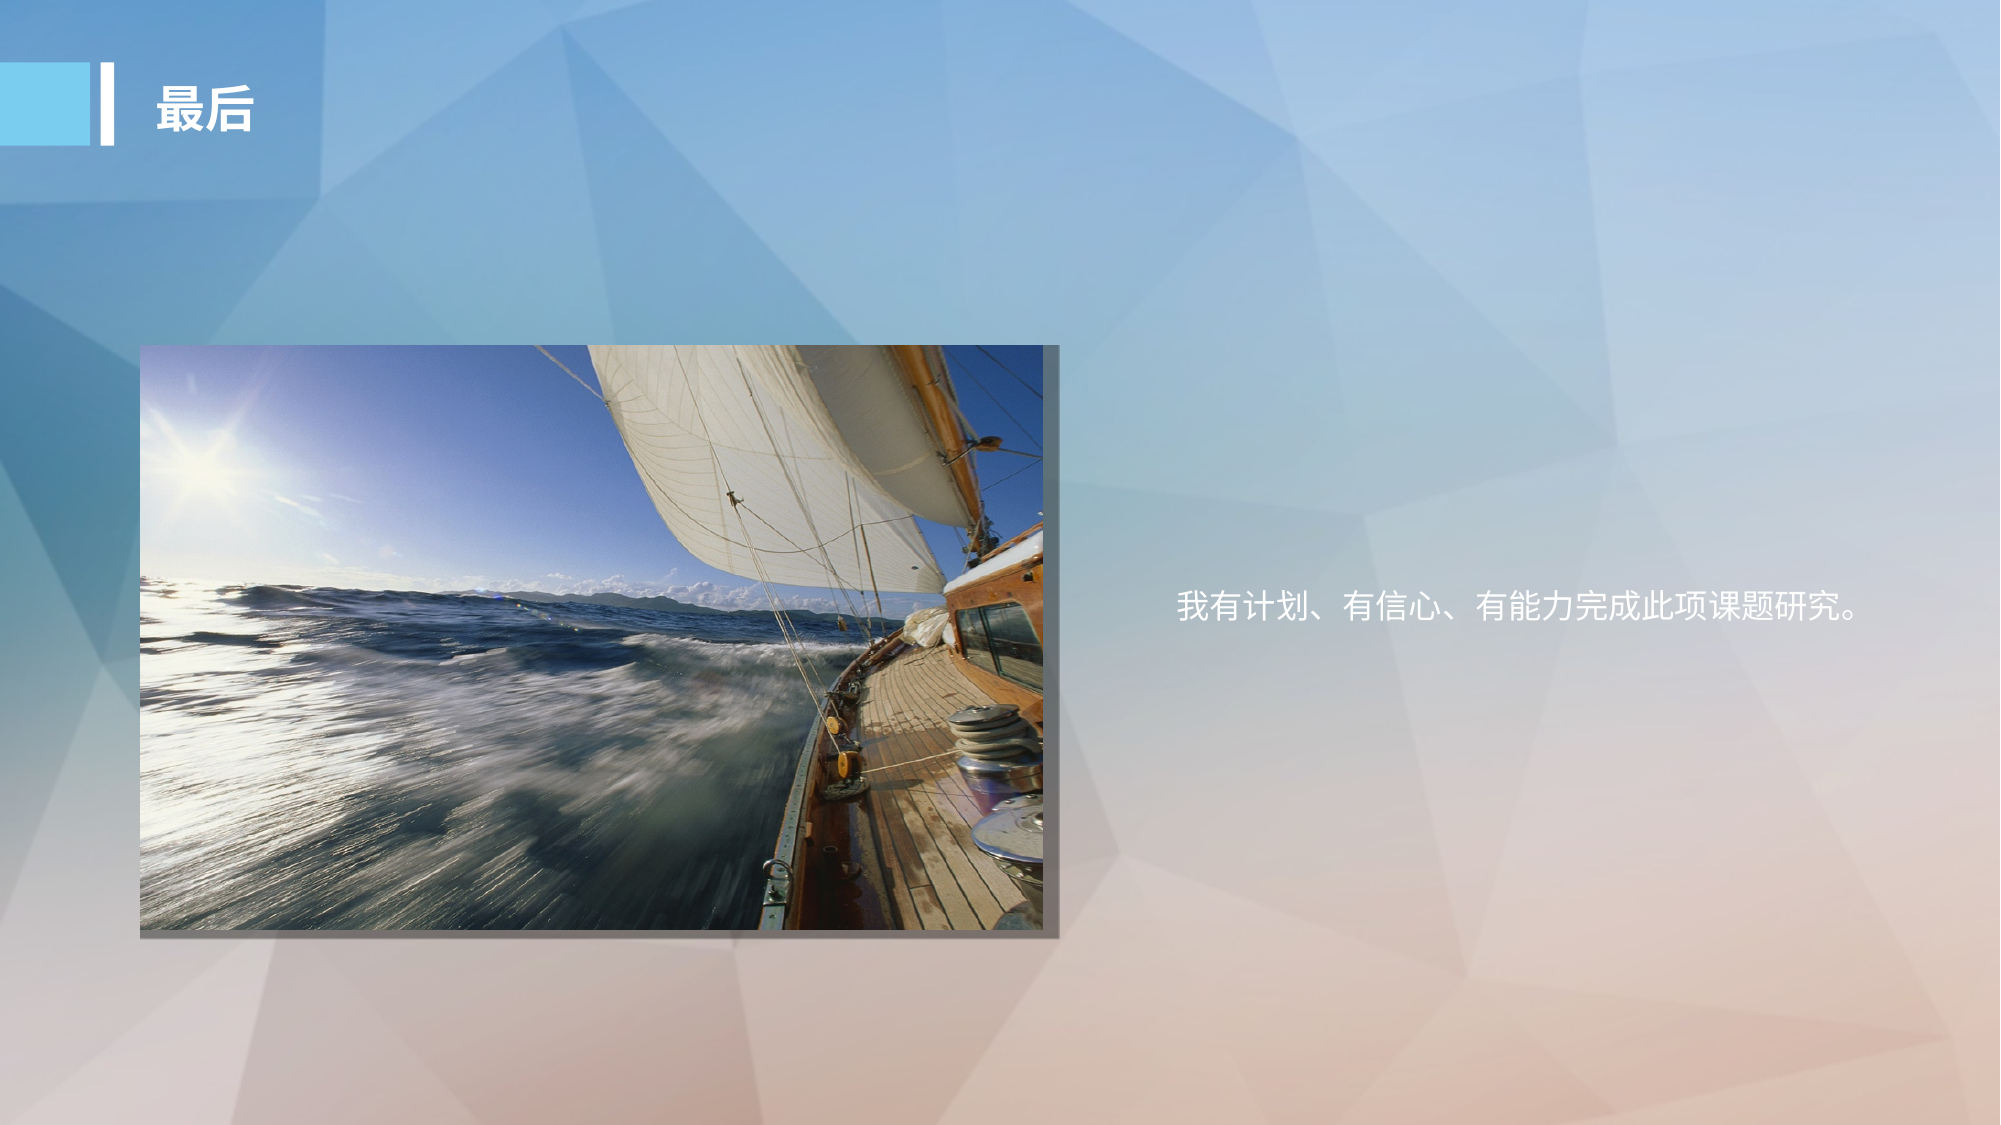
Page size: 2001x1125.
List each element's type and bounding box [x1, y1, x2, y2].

text_box [0, 62, 115, 146]
picture [0, 0, 2000, 1125]
